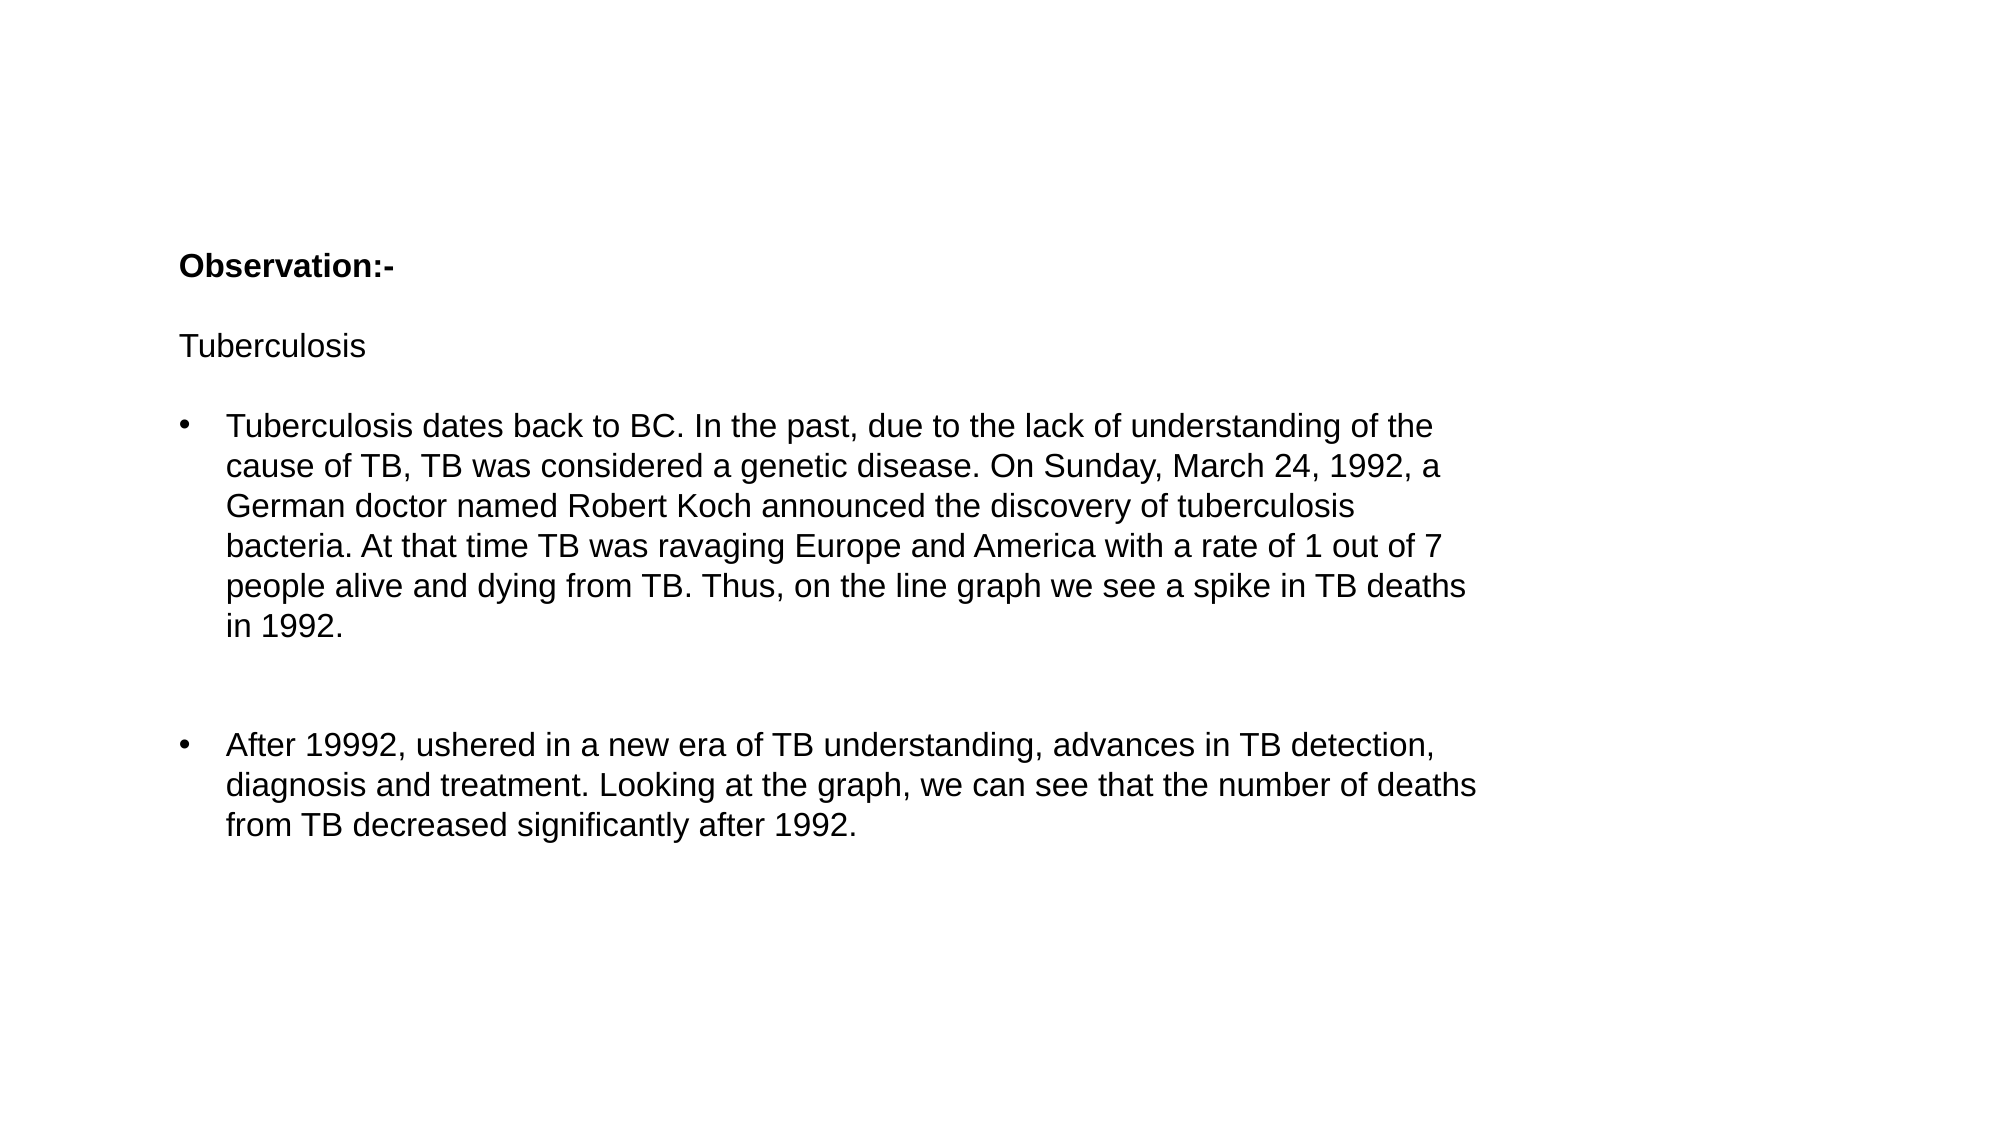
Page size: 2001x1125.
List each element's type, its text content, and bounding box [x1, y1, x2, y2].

text_box Observation:- Tuberculosis Tuberculosis dates back to BC. In the past, due to the lack of understanding of the cause of TB, TB was considered a genetic disease. On Sunday, March 24, 1992, a German doctor named Robert Koch announced the discovery of tuberculosis bacteria. At that time TB was ravaging Europe and America with a rate of 1 out of 7 people alive and dying from TB. Thus, on the line graph we see a spike in TB deaths in 1992. After 19992, ushered in a new era of TB understanding, advances in TB detection, diagnosis and treatment. Looking at the graph, we can see that the number of deaths from TB decreased significantly after 1992. [164, 237, 1501, 851]
